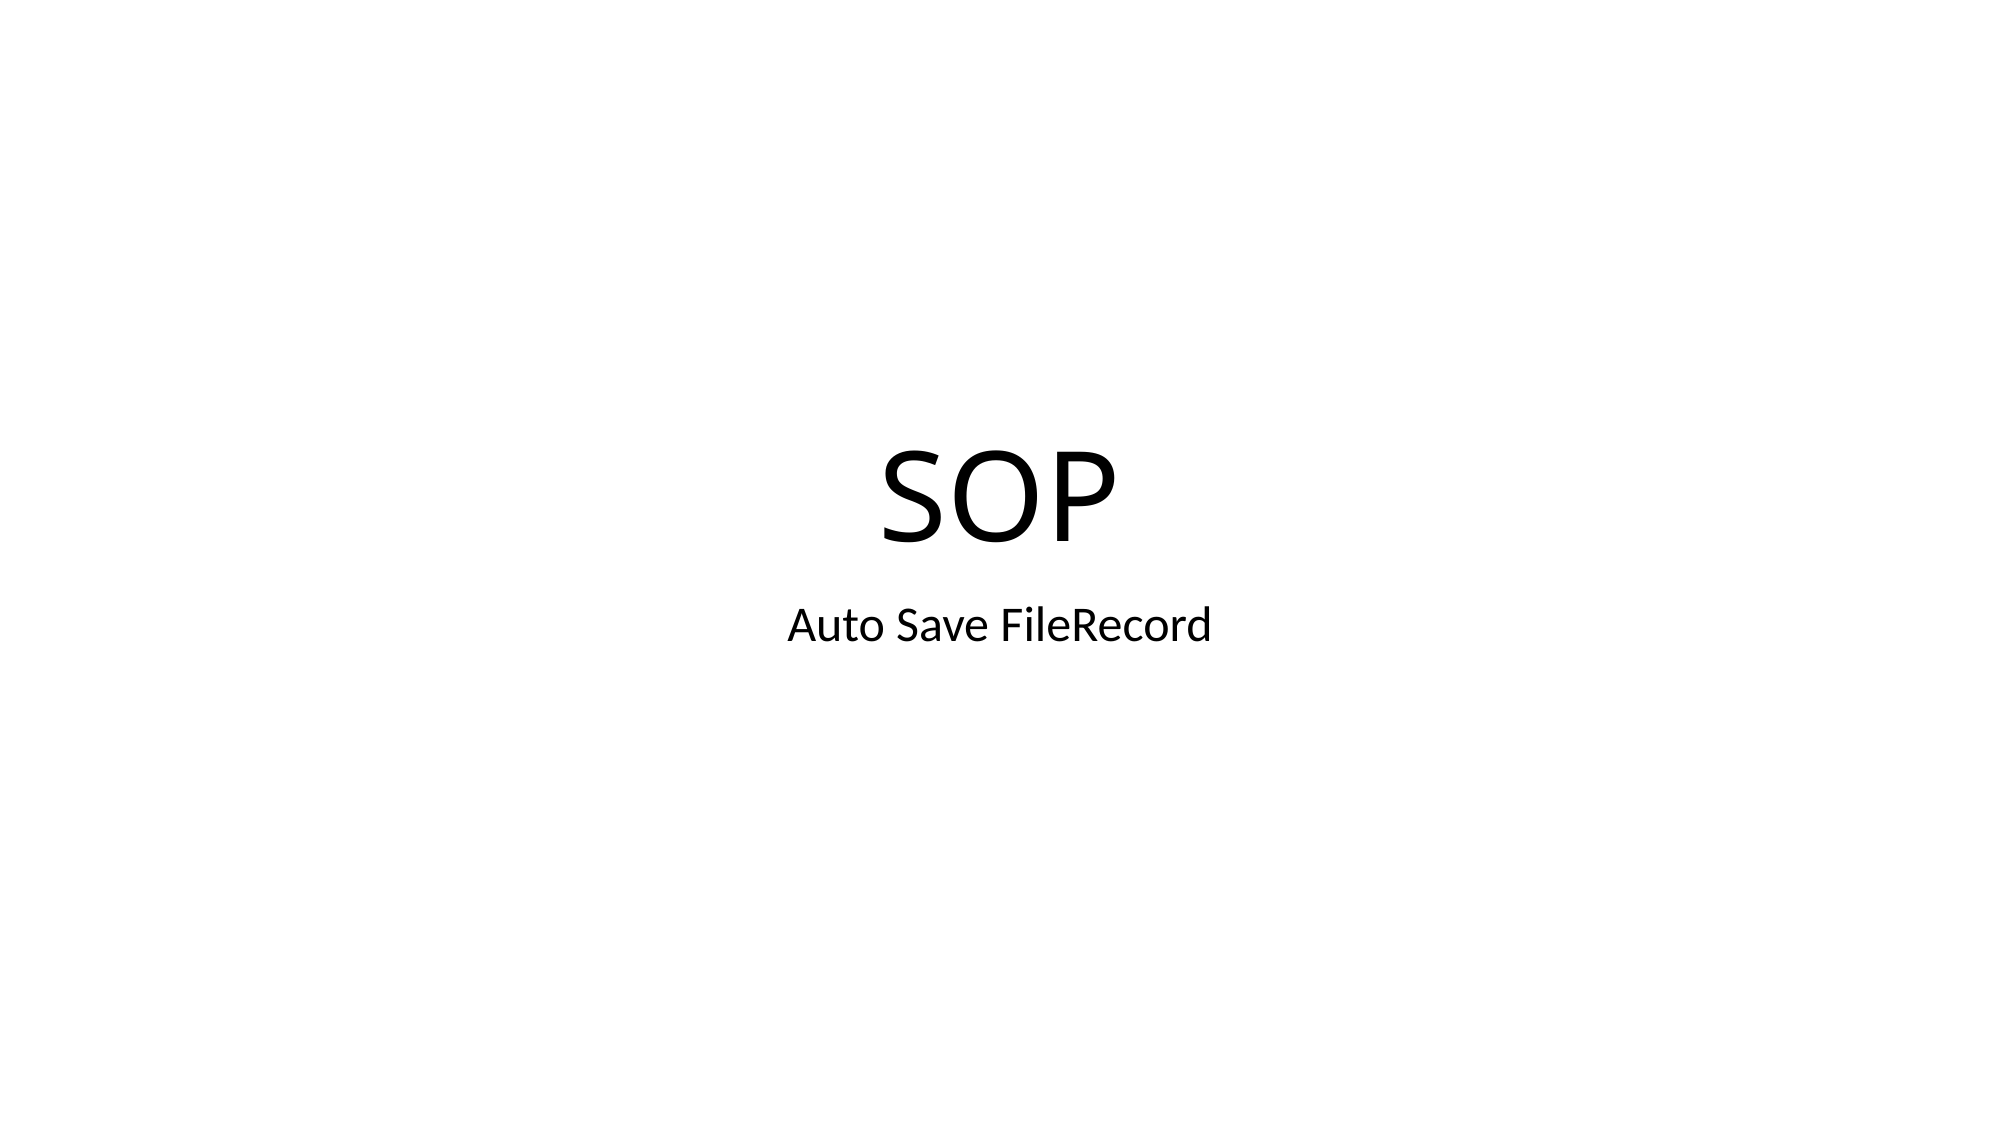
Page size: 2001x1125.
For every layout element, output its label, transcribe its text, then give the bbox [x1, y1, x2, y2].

title SOP [249, 184, 1750, 576]
subtitle Auto Save FileRecord [249, 590, 1750, 863]
